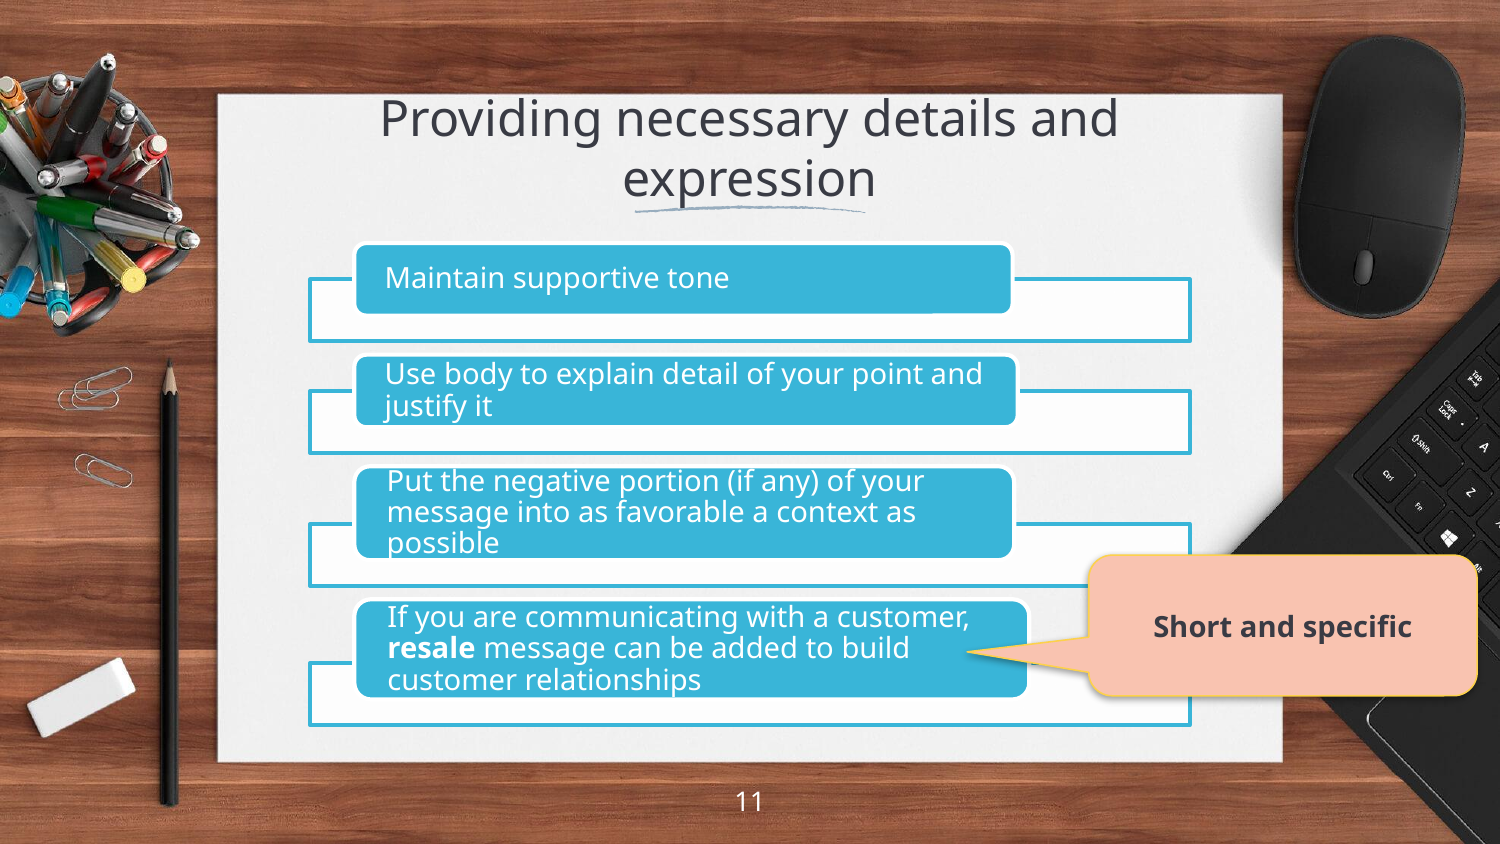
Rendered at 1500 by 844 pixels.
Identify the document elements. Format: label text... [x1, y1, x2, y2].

picture [0, 0, 1500, 844]
text_box Short and specific [1194, 554, 1478, 697]
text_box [310, 231, 1190, 737]
title Providing necessary details and expression [267, 132, 1233, 207]
slide_number 11 [705, 762, 795, 844]
